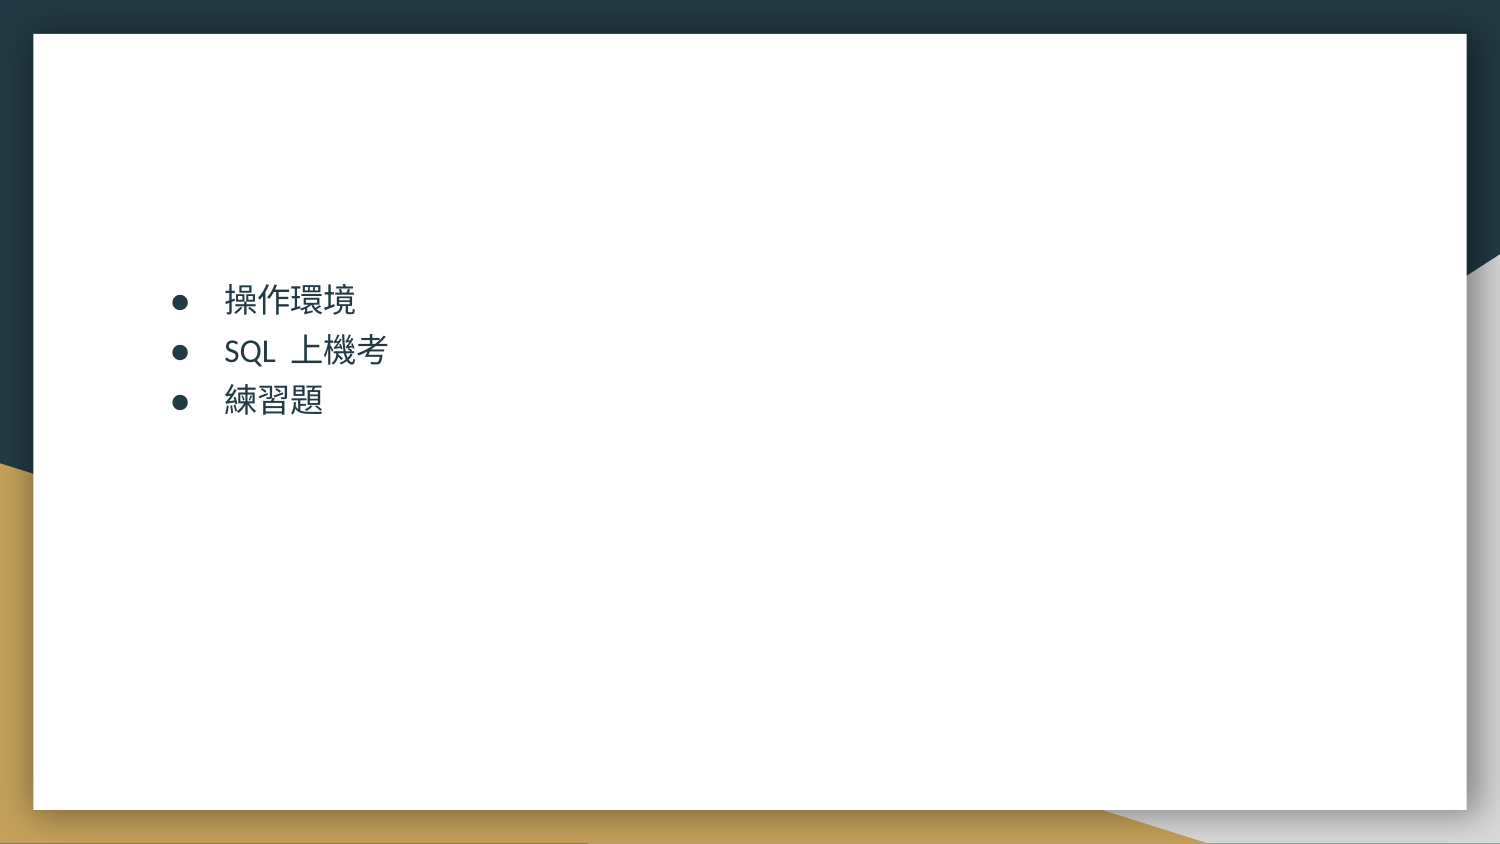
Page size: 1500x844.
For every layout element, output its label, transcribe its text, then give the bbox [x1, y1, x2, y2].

list 操作環境 SQL 上機考 練習題 [134, 256, 1366, 729]
